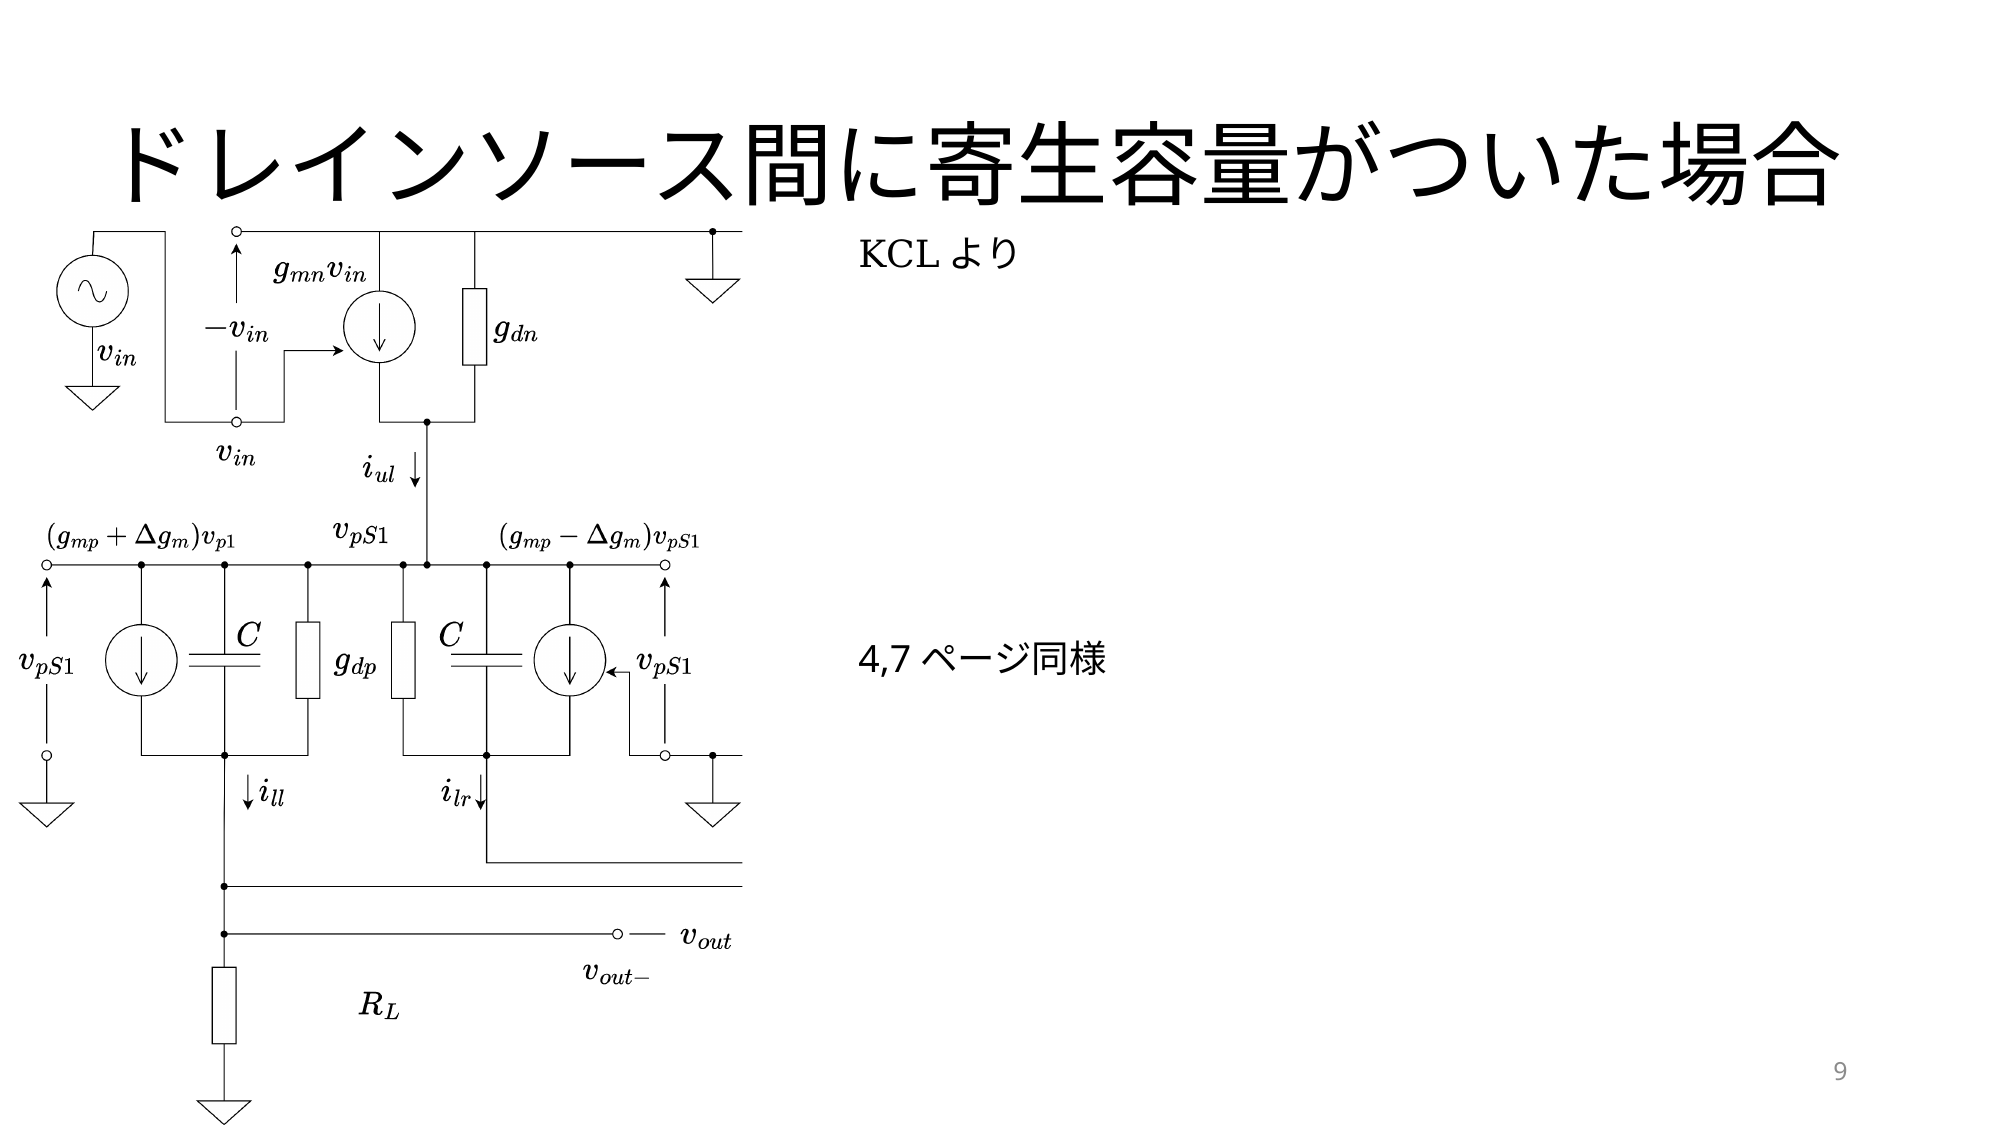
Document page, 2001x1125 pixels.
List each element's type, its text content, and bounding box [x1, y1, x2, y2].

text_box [0, 207, 766, 1125]
slide_number 9 [1412, 1042, 1863, 1103]
title ドレインソース間に寄生容量がついた場合 [89, 59, 1911, 278]
